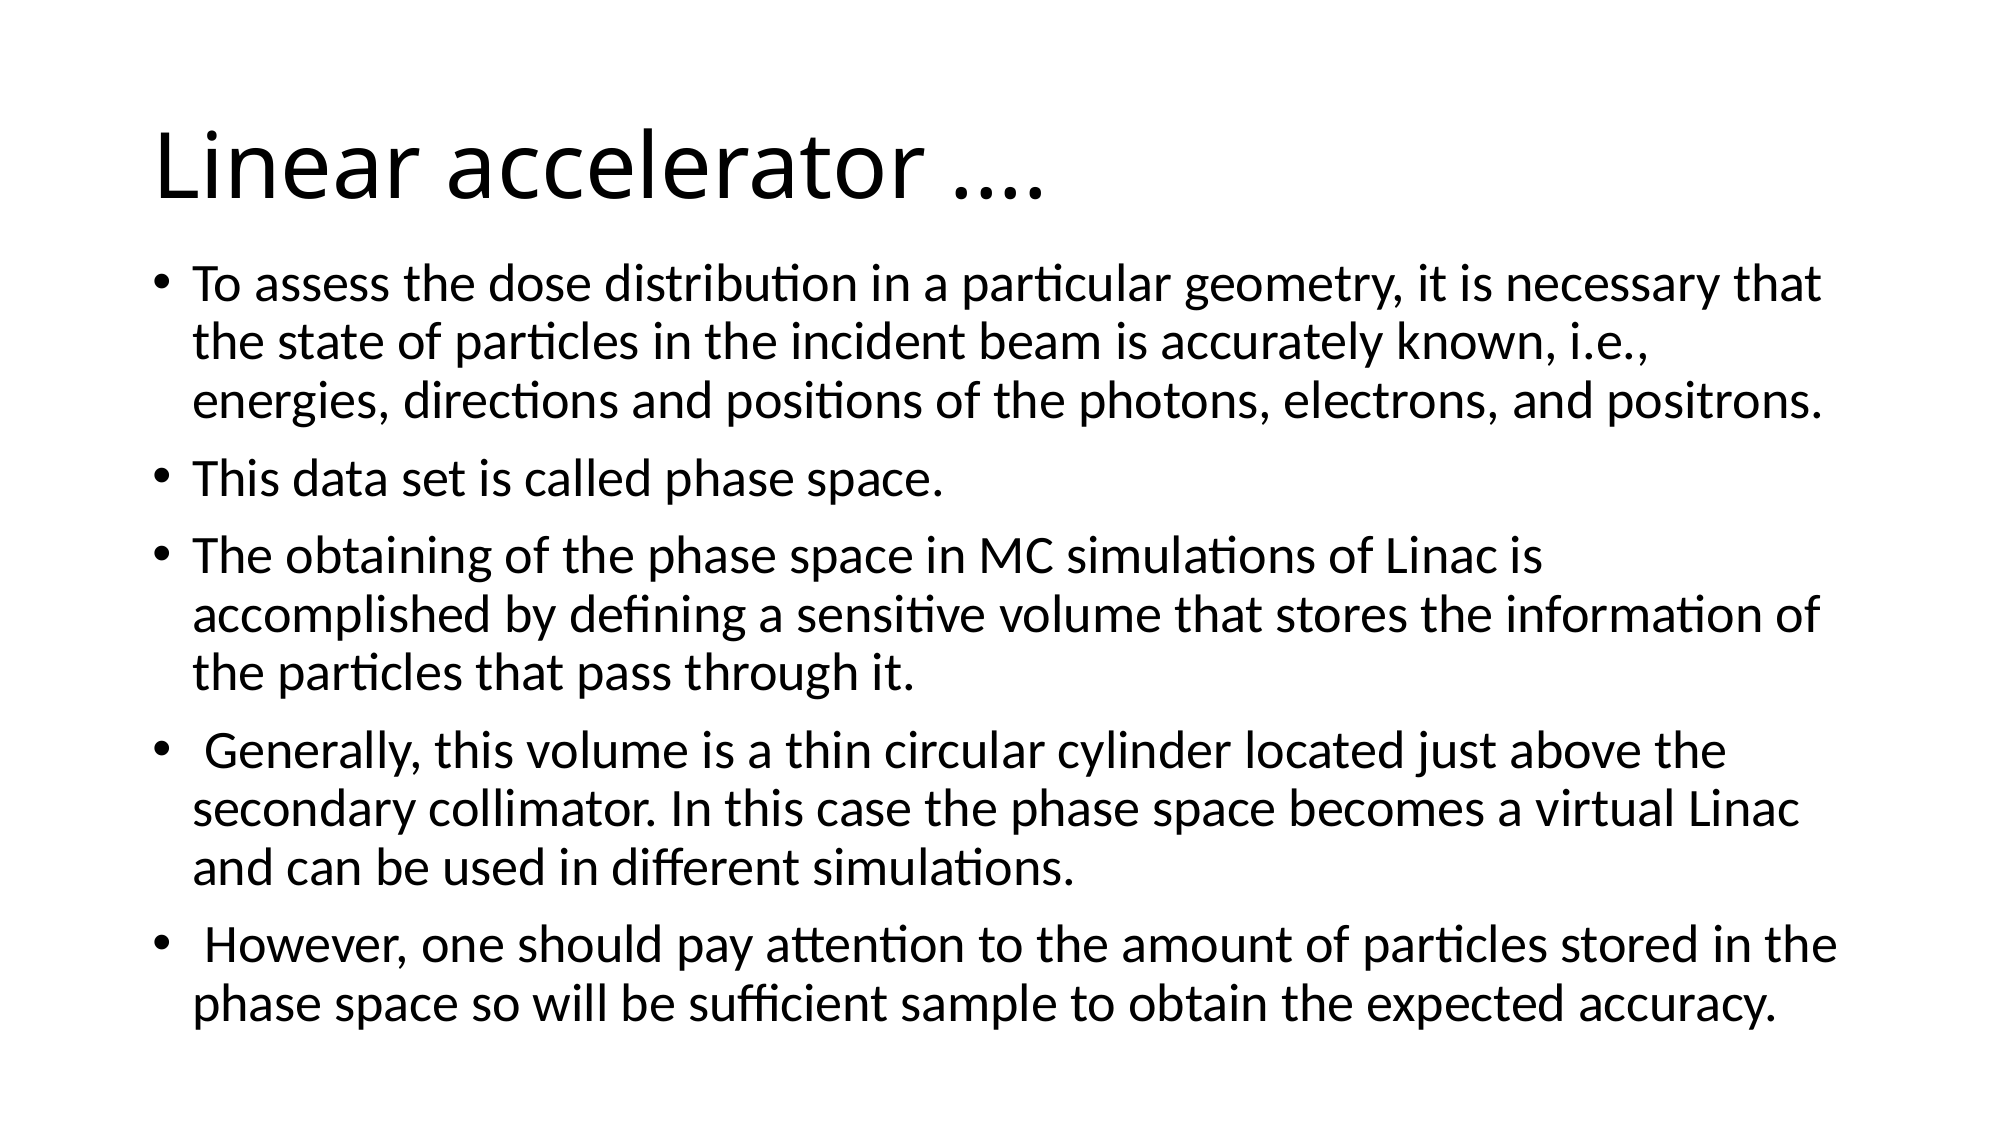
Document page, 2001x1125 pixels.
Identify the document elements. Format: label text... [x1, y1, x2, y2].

list To assess the dose distribution in a particular geometry, it is necessary that the state of particles in the incident beam is accurately known, i.e., energies, directions and positions of the photons, electrons, and positrons. This data set is called phase space. The obtaining of the phase space in MC simulations of Linac is accomplished by defining a sensitive volume that stores the information of the particles that pass through it. Generally, this volume is a thin circular cylinder located just above the secondary collimator. In this case the phase space becomes a virtual Linac and can be used in different simulations. However, one should pay attention to the amount of particles stored in the phase space so will be sufficient sample to obtain the expected accuracy. [137, 247, 1863, 1066]
title Linear accelerator .... [137, 59, 1863, 247]
